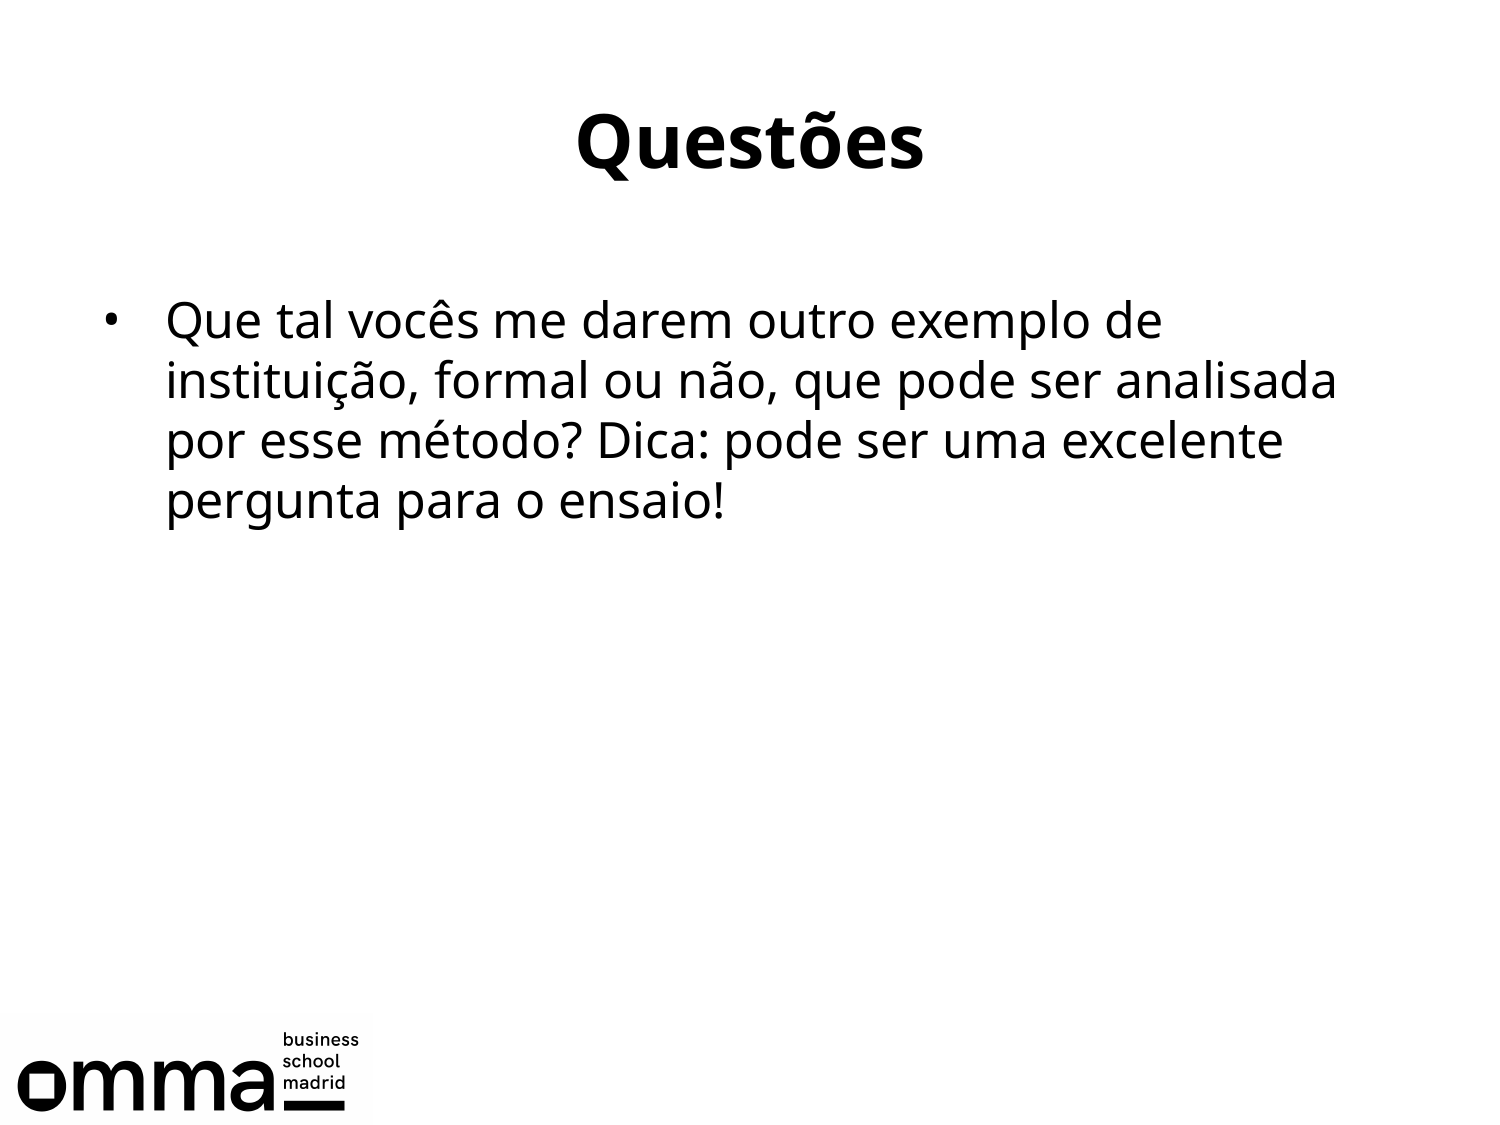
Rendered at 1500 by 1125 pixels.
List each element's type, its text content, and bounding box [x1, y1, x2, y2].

title Questões [75, 45, 1425, 233]
list Que tal vocês me darem outro exemplo de instituição, formal ou não, que pode ser analisada por esse método? Dica: pode ser uma excelente pergunta para o ensaio! [75, 273, 1425, 985]
picture [0, 1012, 373, 1125]
